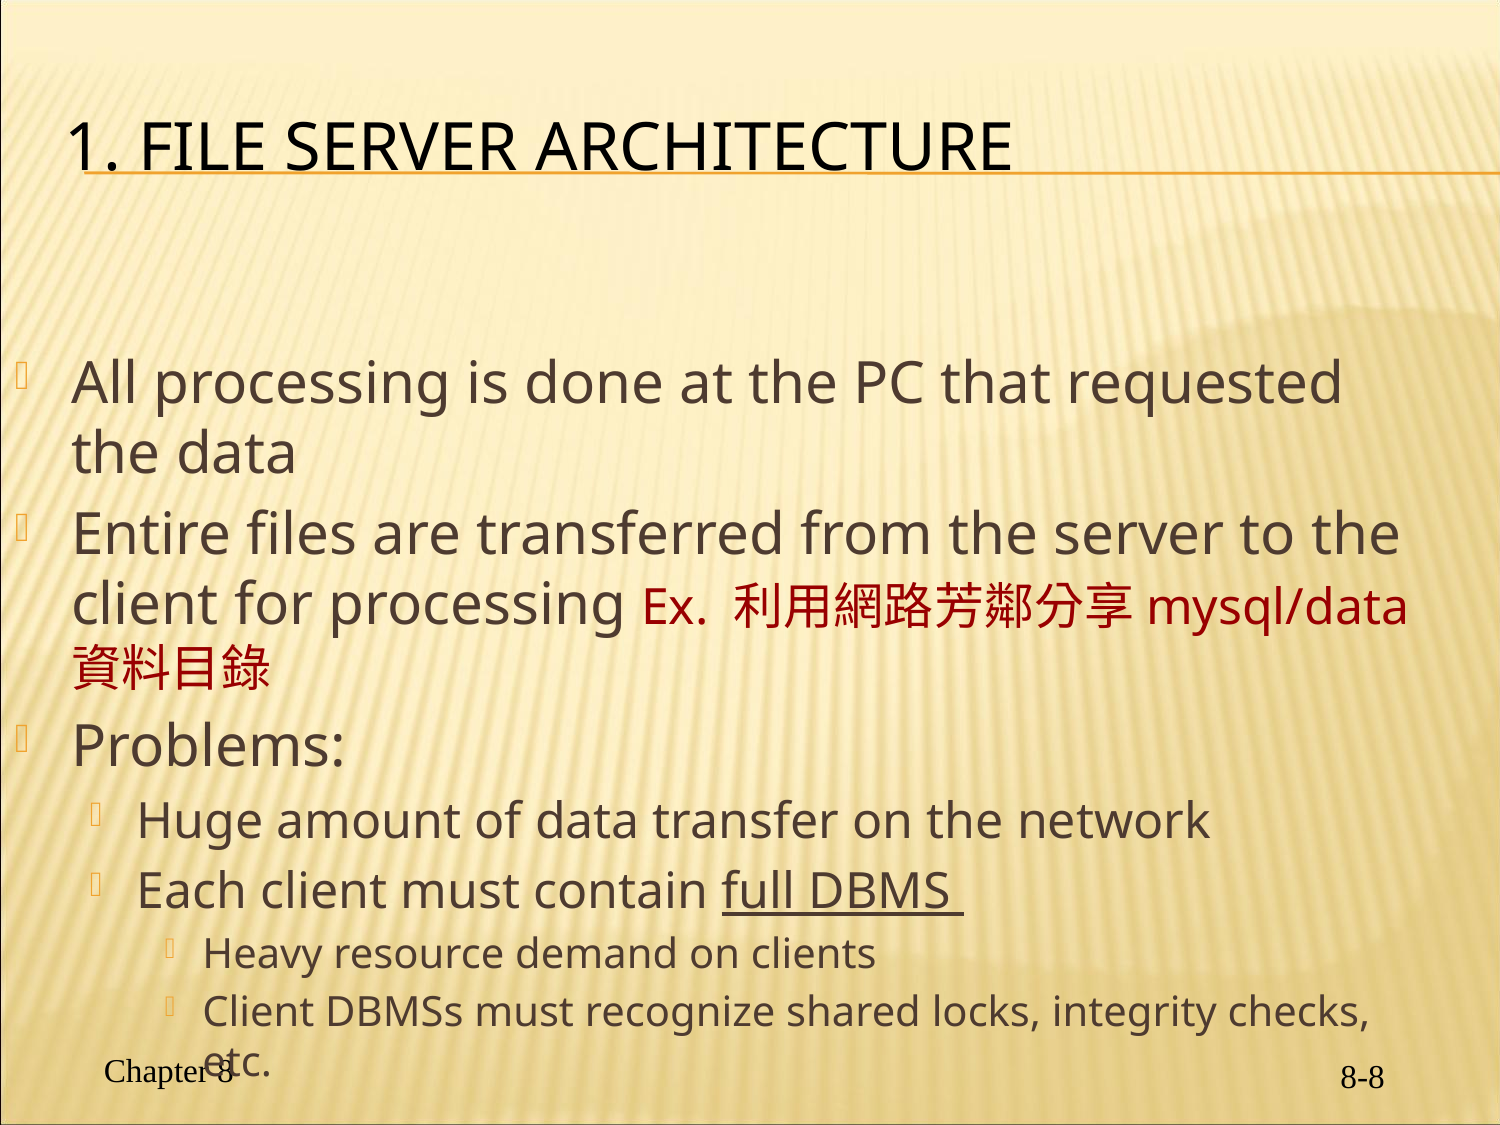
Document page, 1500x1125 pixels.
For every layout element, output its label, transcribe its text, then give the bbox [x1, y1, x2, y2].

list All processing is done at the PC that requested the data Entire files are transferred from the server to the client for processing Ex. 利用網路芳鄰分享mysql/data資料目錄 Problems: Huge amount of data transfer on the network Each client must contain full DBMS Heavy resource demand on clients Client DBMSs must recognize shared locks, integrity checks, etc. [0, 337, 1463, 1013]
title 1. File Server Architecture [50, 75, 1475, 213]
picture [0, 0, 1500, 1125]
